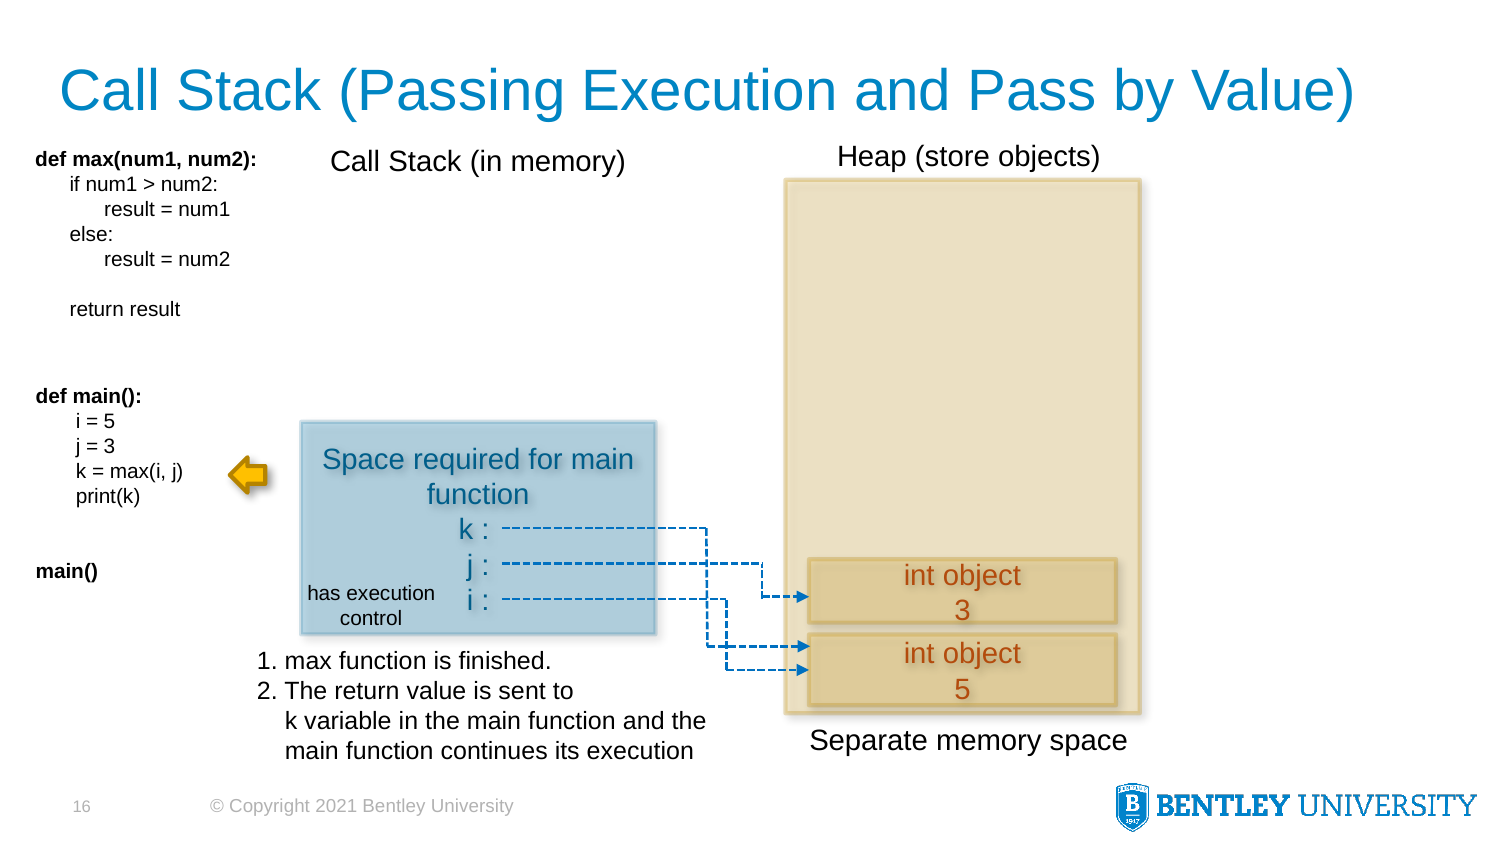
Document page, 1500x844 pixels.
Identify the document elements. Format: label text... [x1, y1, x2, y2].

text_box Call Stack (in memory) [315, 134, 642, 185]
text_box Separate memory space [794, 713, 1144, 764]
text_box int object 5 [807, 632, 1118, 707]
title Call Stack (Passing Execution and Pass by Value) [45, 44, 1459, 160]
text_box [783, 178, 1142, 713]
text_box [501, 527, 811, 647]
text_box 1. max function is finished. 2. The return value is sent to k variable in the main function and the main function continues its execution [242, 637, 731, 773]
text_box Heap (store objects) [822, 130, 1116, 181]
text_box int object 3 [816, 557, 1118, 625]
text_box [783, 678, 807, 715]
text_box has execution control [292, 572, 451, 637]
picture [1116, 783, 1477, 832]
text_box Space required for main function k : j : i : [299, 420, 658, 636]
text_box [18, 138, 274, 593]
